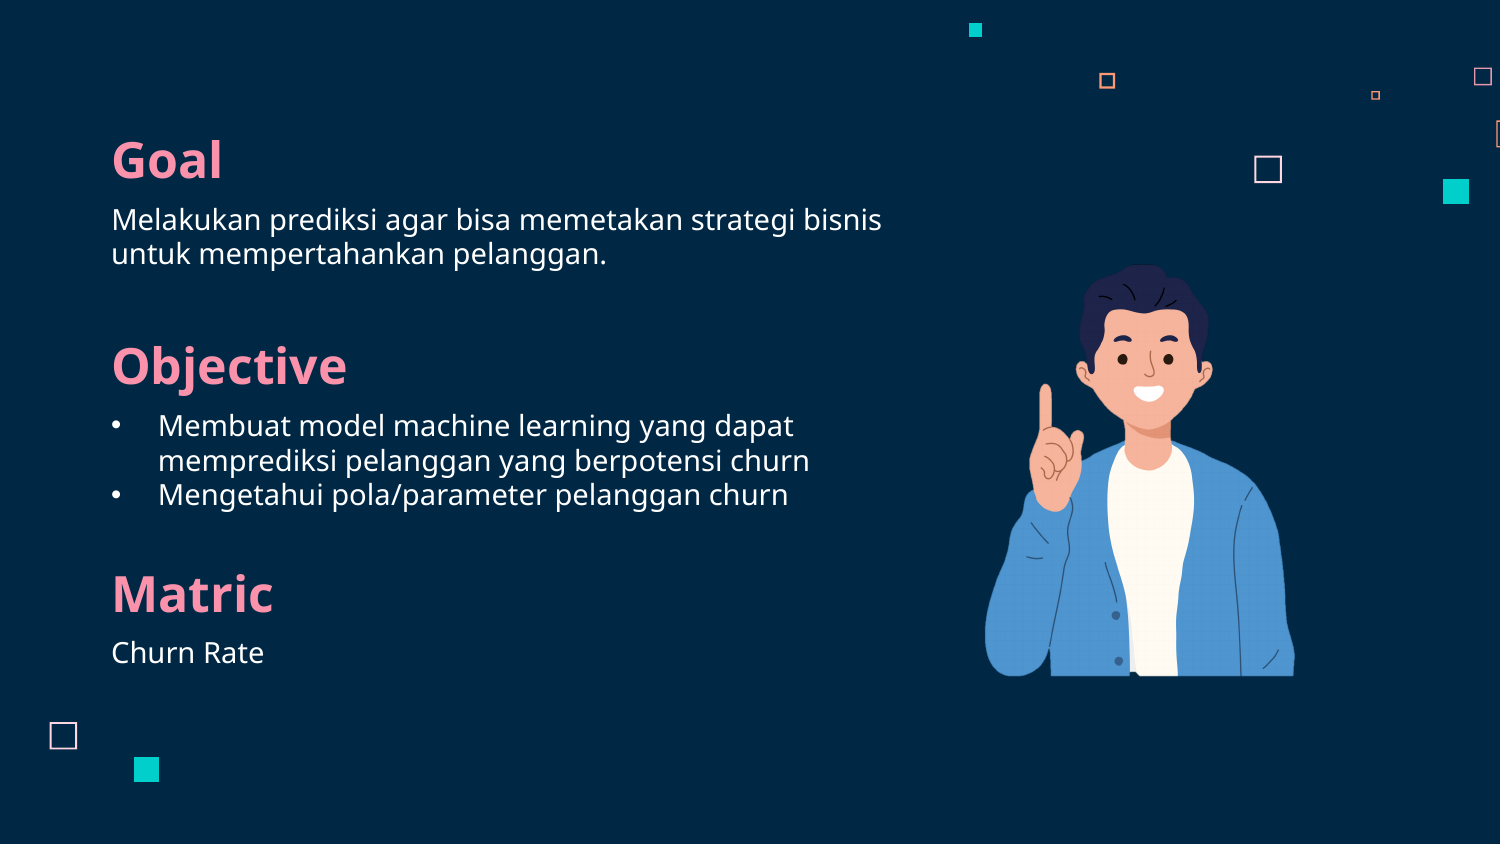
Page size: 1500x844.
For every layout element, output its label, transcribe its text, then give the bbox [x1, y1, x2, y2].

text_box Matric [95, 532, 405, 619]
text_box Churn Rate [95, 619, 903, 760]
title Goal [96, 97, 405, 185]
picture [902, 238, 1389, 725]
text_box Objective [95, 304, 405, 391]
subtitle Melakukan prediksi agar bisa memetakan strategi bisnis untuk mempertahankan pelanggan. [96, 185, 903, 292]
text_box Membuat model machine learning yang dapat memprediksi pelanggan yang berpotensi churn Mengetahui pola/parameter pelanggan churn [95, 391, 897, 532]
